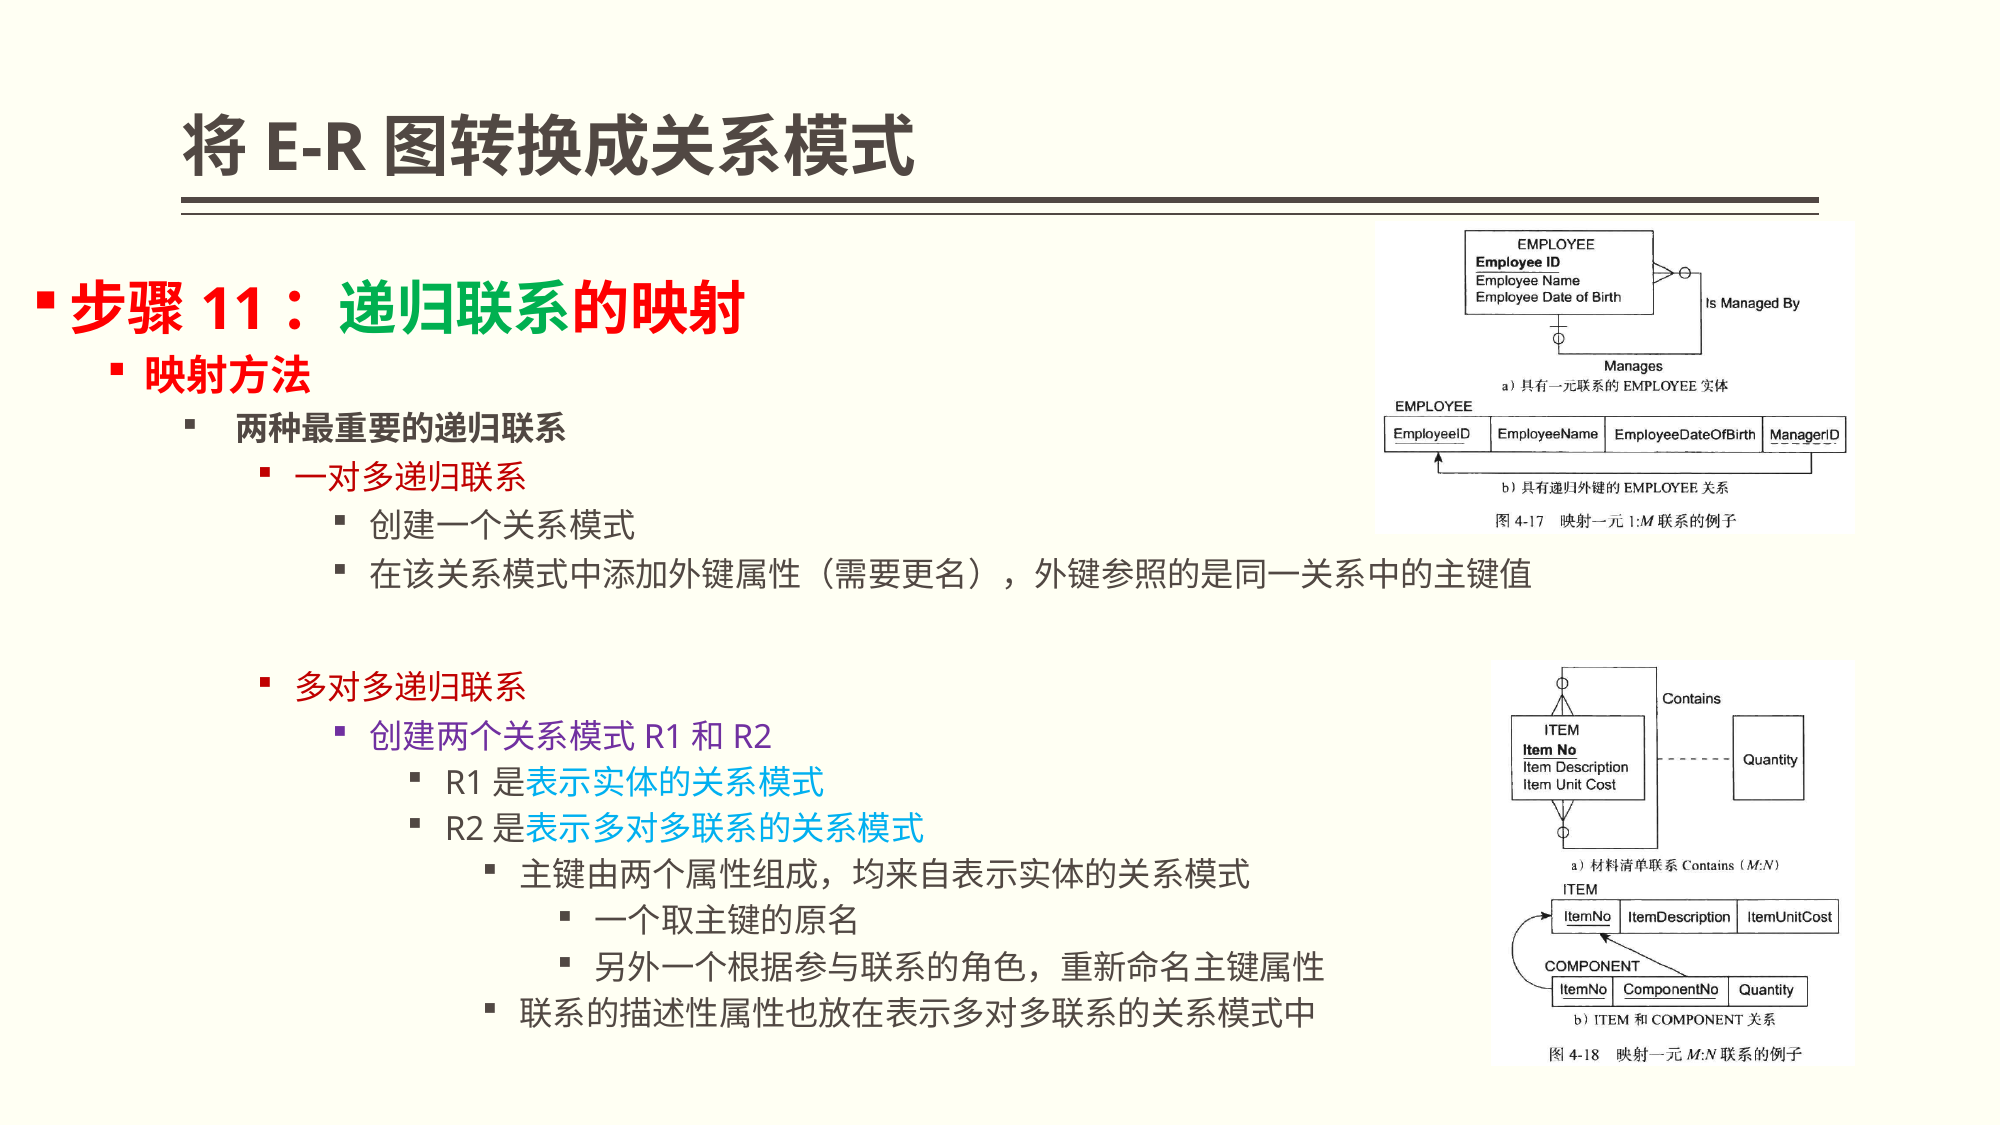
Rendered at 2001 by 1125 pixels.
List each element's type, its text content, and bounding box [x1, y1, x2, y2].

title 将E-R图转换成关系模式 [181, 12, 1819, 193]
picture [1375, 221, 1855, 534]
list 步骤11：递归联系的映射 映射方法 两种最重要的递归联系 一对多递归联系 创建一个关系模式 在该关系模式中添加外键属性（需要更名），外键参照的是同一关系中的主键值 多对多递归联系 创建两个关系模式R1和R2 R1是表示实体的关系模式 R2是表示多对多联系的关系模式 主键由两个属性组成，均来自表示实体的关系模式 一个取主键的原名 另外一个根据参与联系的角色，重新命名主键属性 联系的描述性属性也放在表示多对多联系的关系模式中 [32, 271, 1721, 1125]
picture [1491, 660, 1855, 1066]
